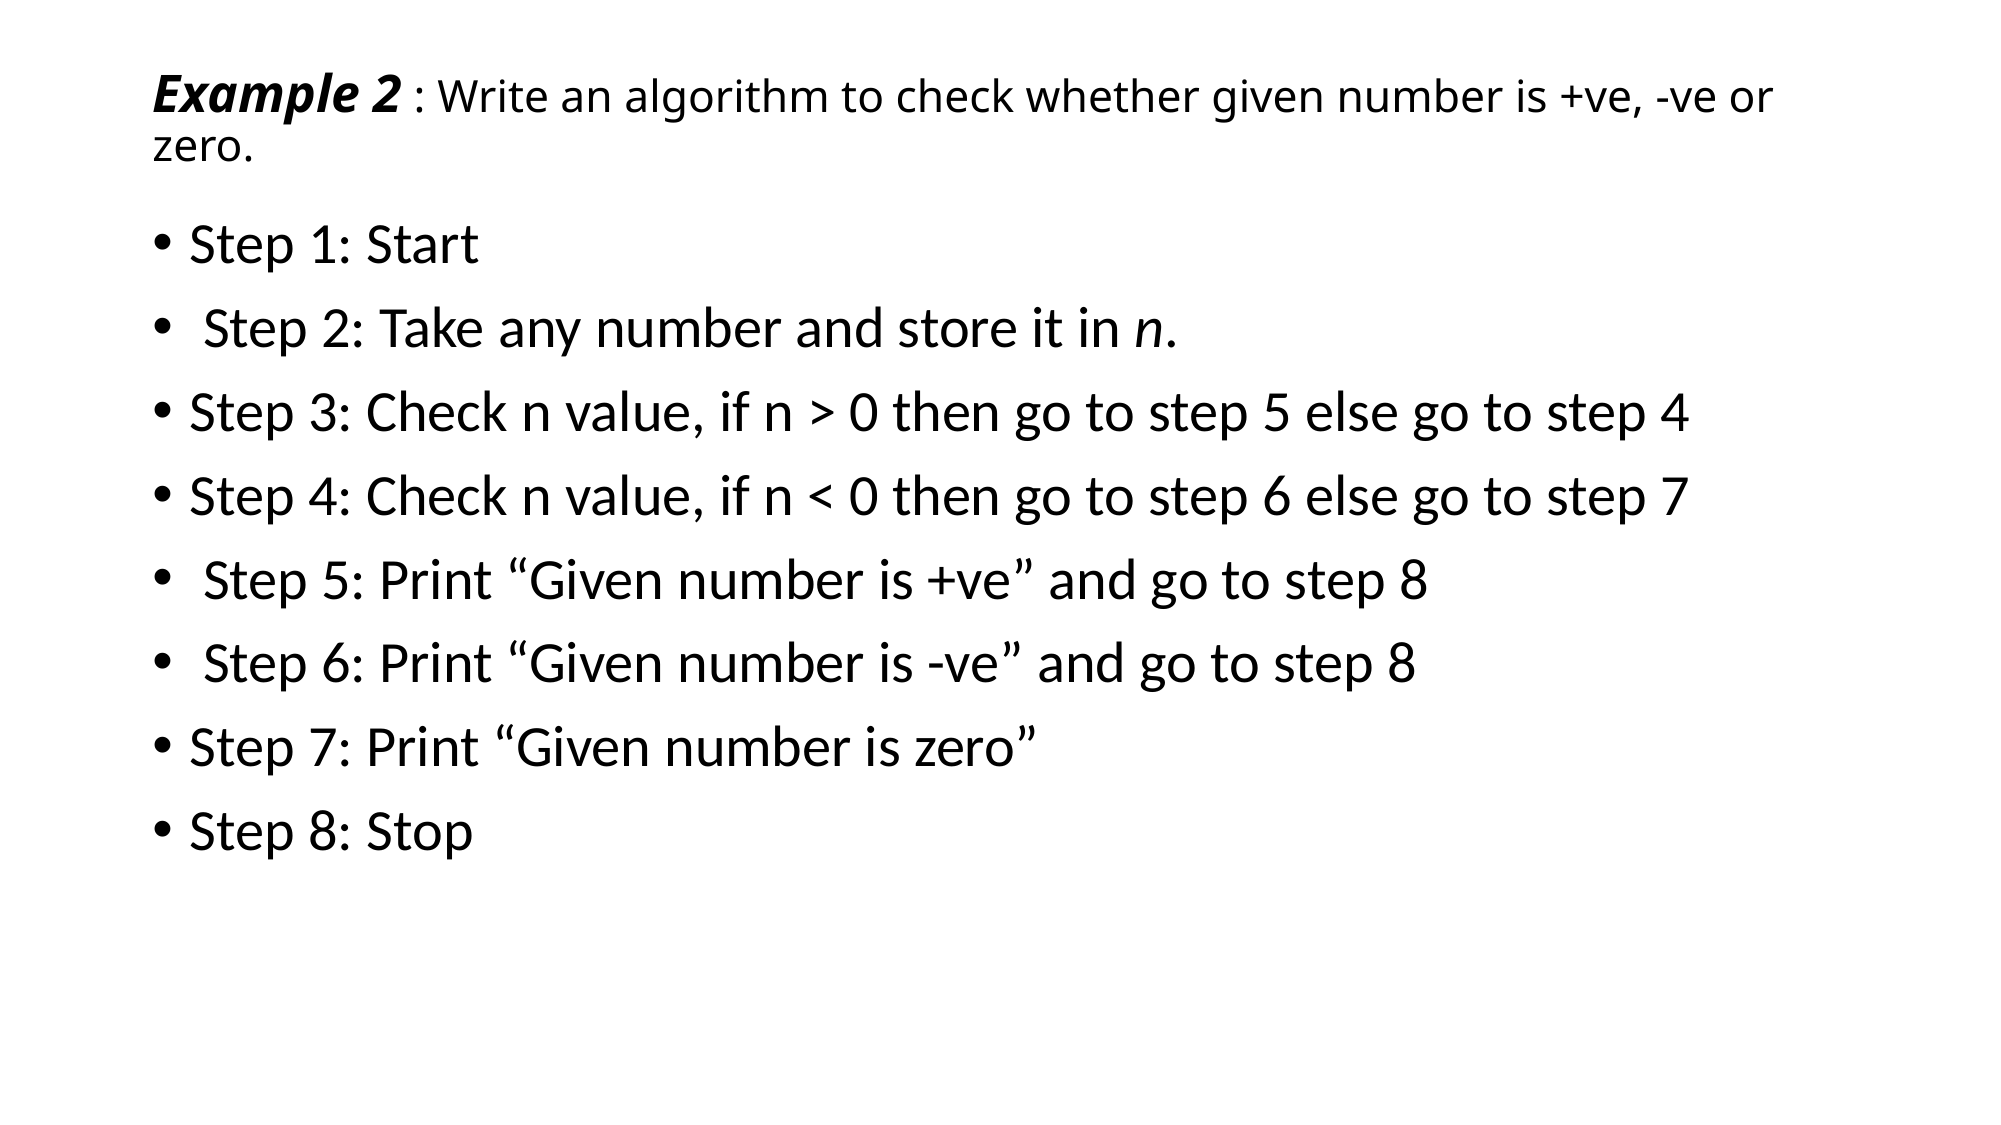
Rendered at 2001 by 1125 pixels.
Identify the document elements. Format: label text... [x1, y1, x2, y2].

title Example 2 : Write an algorithm to check whether given number is +ve, -ve or zero. [137, 59, 1863, 180]
list Step 1: Start Step 2: Take any number and store it in n. Step 3: Check n value, if n > 0 then go to step 5 else go to step 4 Step 4: Check n value, if n < 0 then go to step 6 else go to step 7 Step 5: Print “Given number is +ve” and go to step 8 Step 6: Print “Given number is -ve” and go to step 8 Step 7: Print “Given number is zero” Step 8: Stop [137, 206, 1863, 1014]
